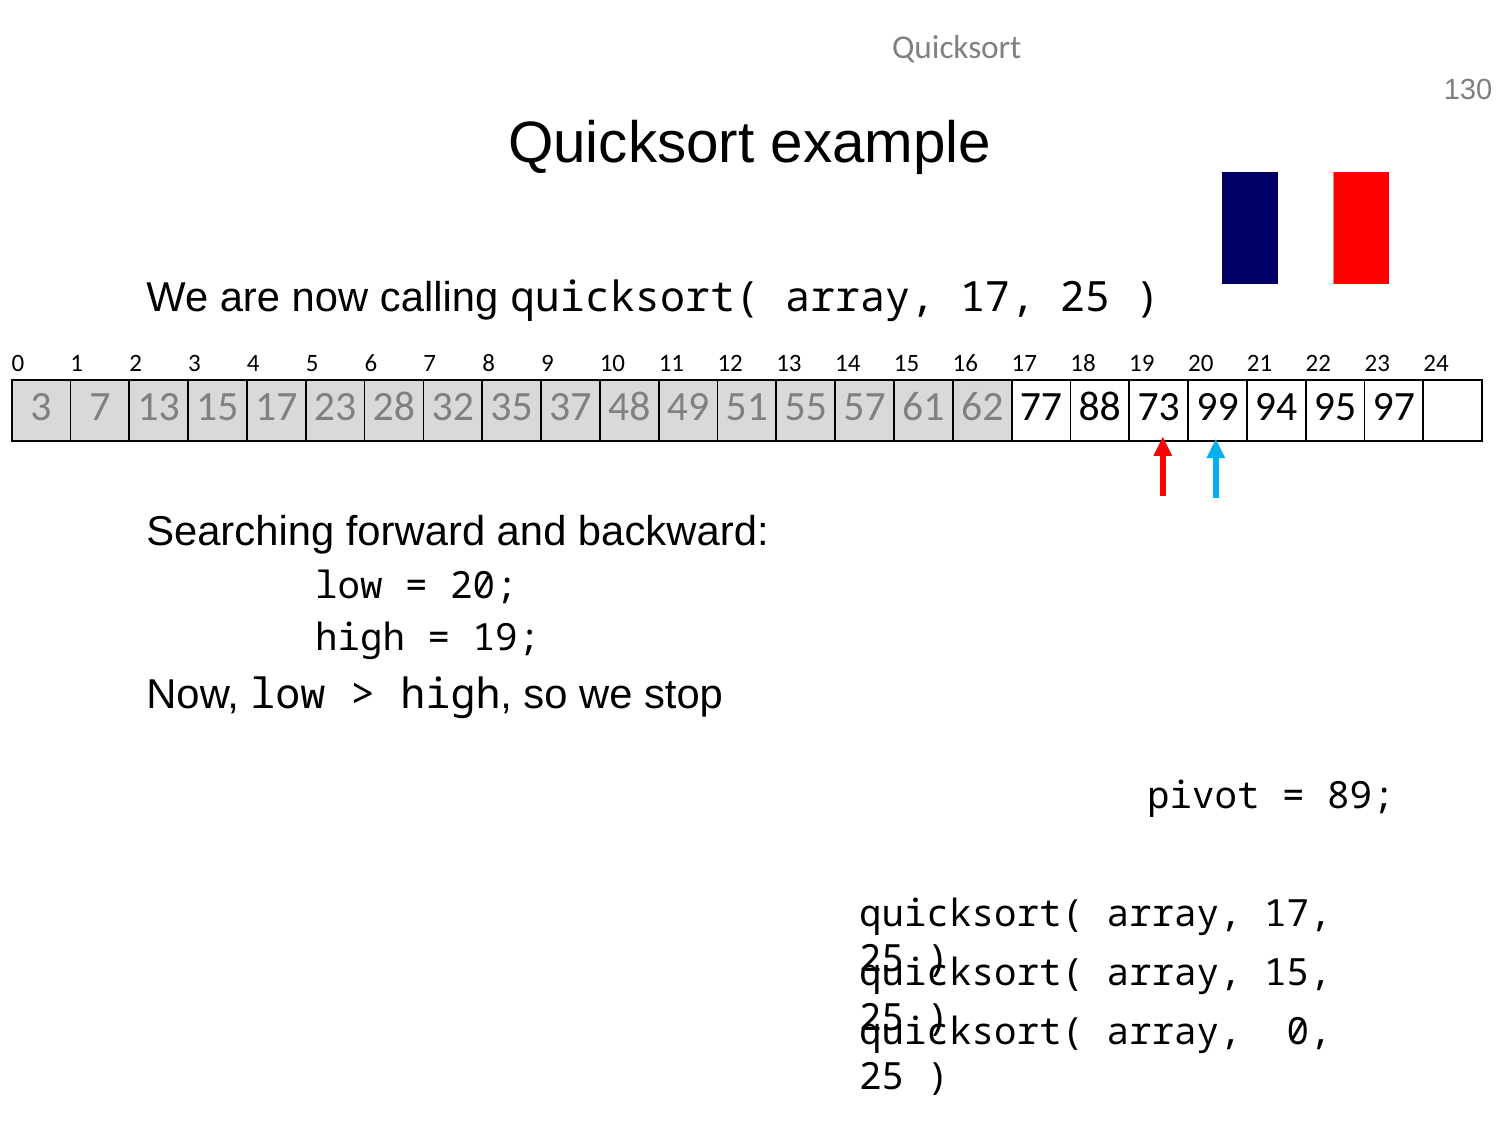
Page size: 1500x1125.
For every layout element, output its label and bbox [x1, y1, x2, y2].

table_cell [1013, 381, 1070, 440]
table_cell [365, 381, 423, 440]
table_cell [660, 381, 717, 440]
table_cell [424, 381, 481, 440]
table_cell [1130, 381, 1187, 440]
table_cell [189, 381, 246, 440]
picture [1222, 172, 1389, 284]
table_cell [1189, 381, 1246, 440]
text_box [844, 881, 1447, 1105]
text_box [1132, 763, 1410, 823]
table_cell [542, 381, 599, 440]
table_cell [1307, 381, 1364, 440]
table_cell [895, 381, 952, 440]
table_cell [248, 381, 305, 440]
table_cell [777, 381, 834, 440]
table_cell [1071, 381, 1128, 440]
table_cell [718, 381, 775, 440]
table_cell [601, 381, 658, 440]
table_cell [130, 381, 187, 440]
table_cell [1365, 381, 1422, 440]
list [74, 262, 1426, 350]
title [74, 44, 1426, 233]
table_cell [954, 381, 1011, 440]
table_header [12, 350, 1482, 379]
table_cell [71, 381, 128, 440]
table_cell [1424, 381, 1481, 440]
table_cell [307, 381, 364, 440]
table_cell [1248, 381, 1305, 440]
table_cell [483, 381, 540, 440]
table_cell [13, 381, 70, 440]
list [74, 442, 1426, 1006]
table_cell [836, 381, 893, 440]
